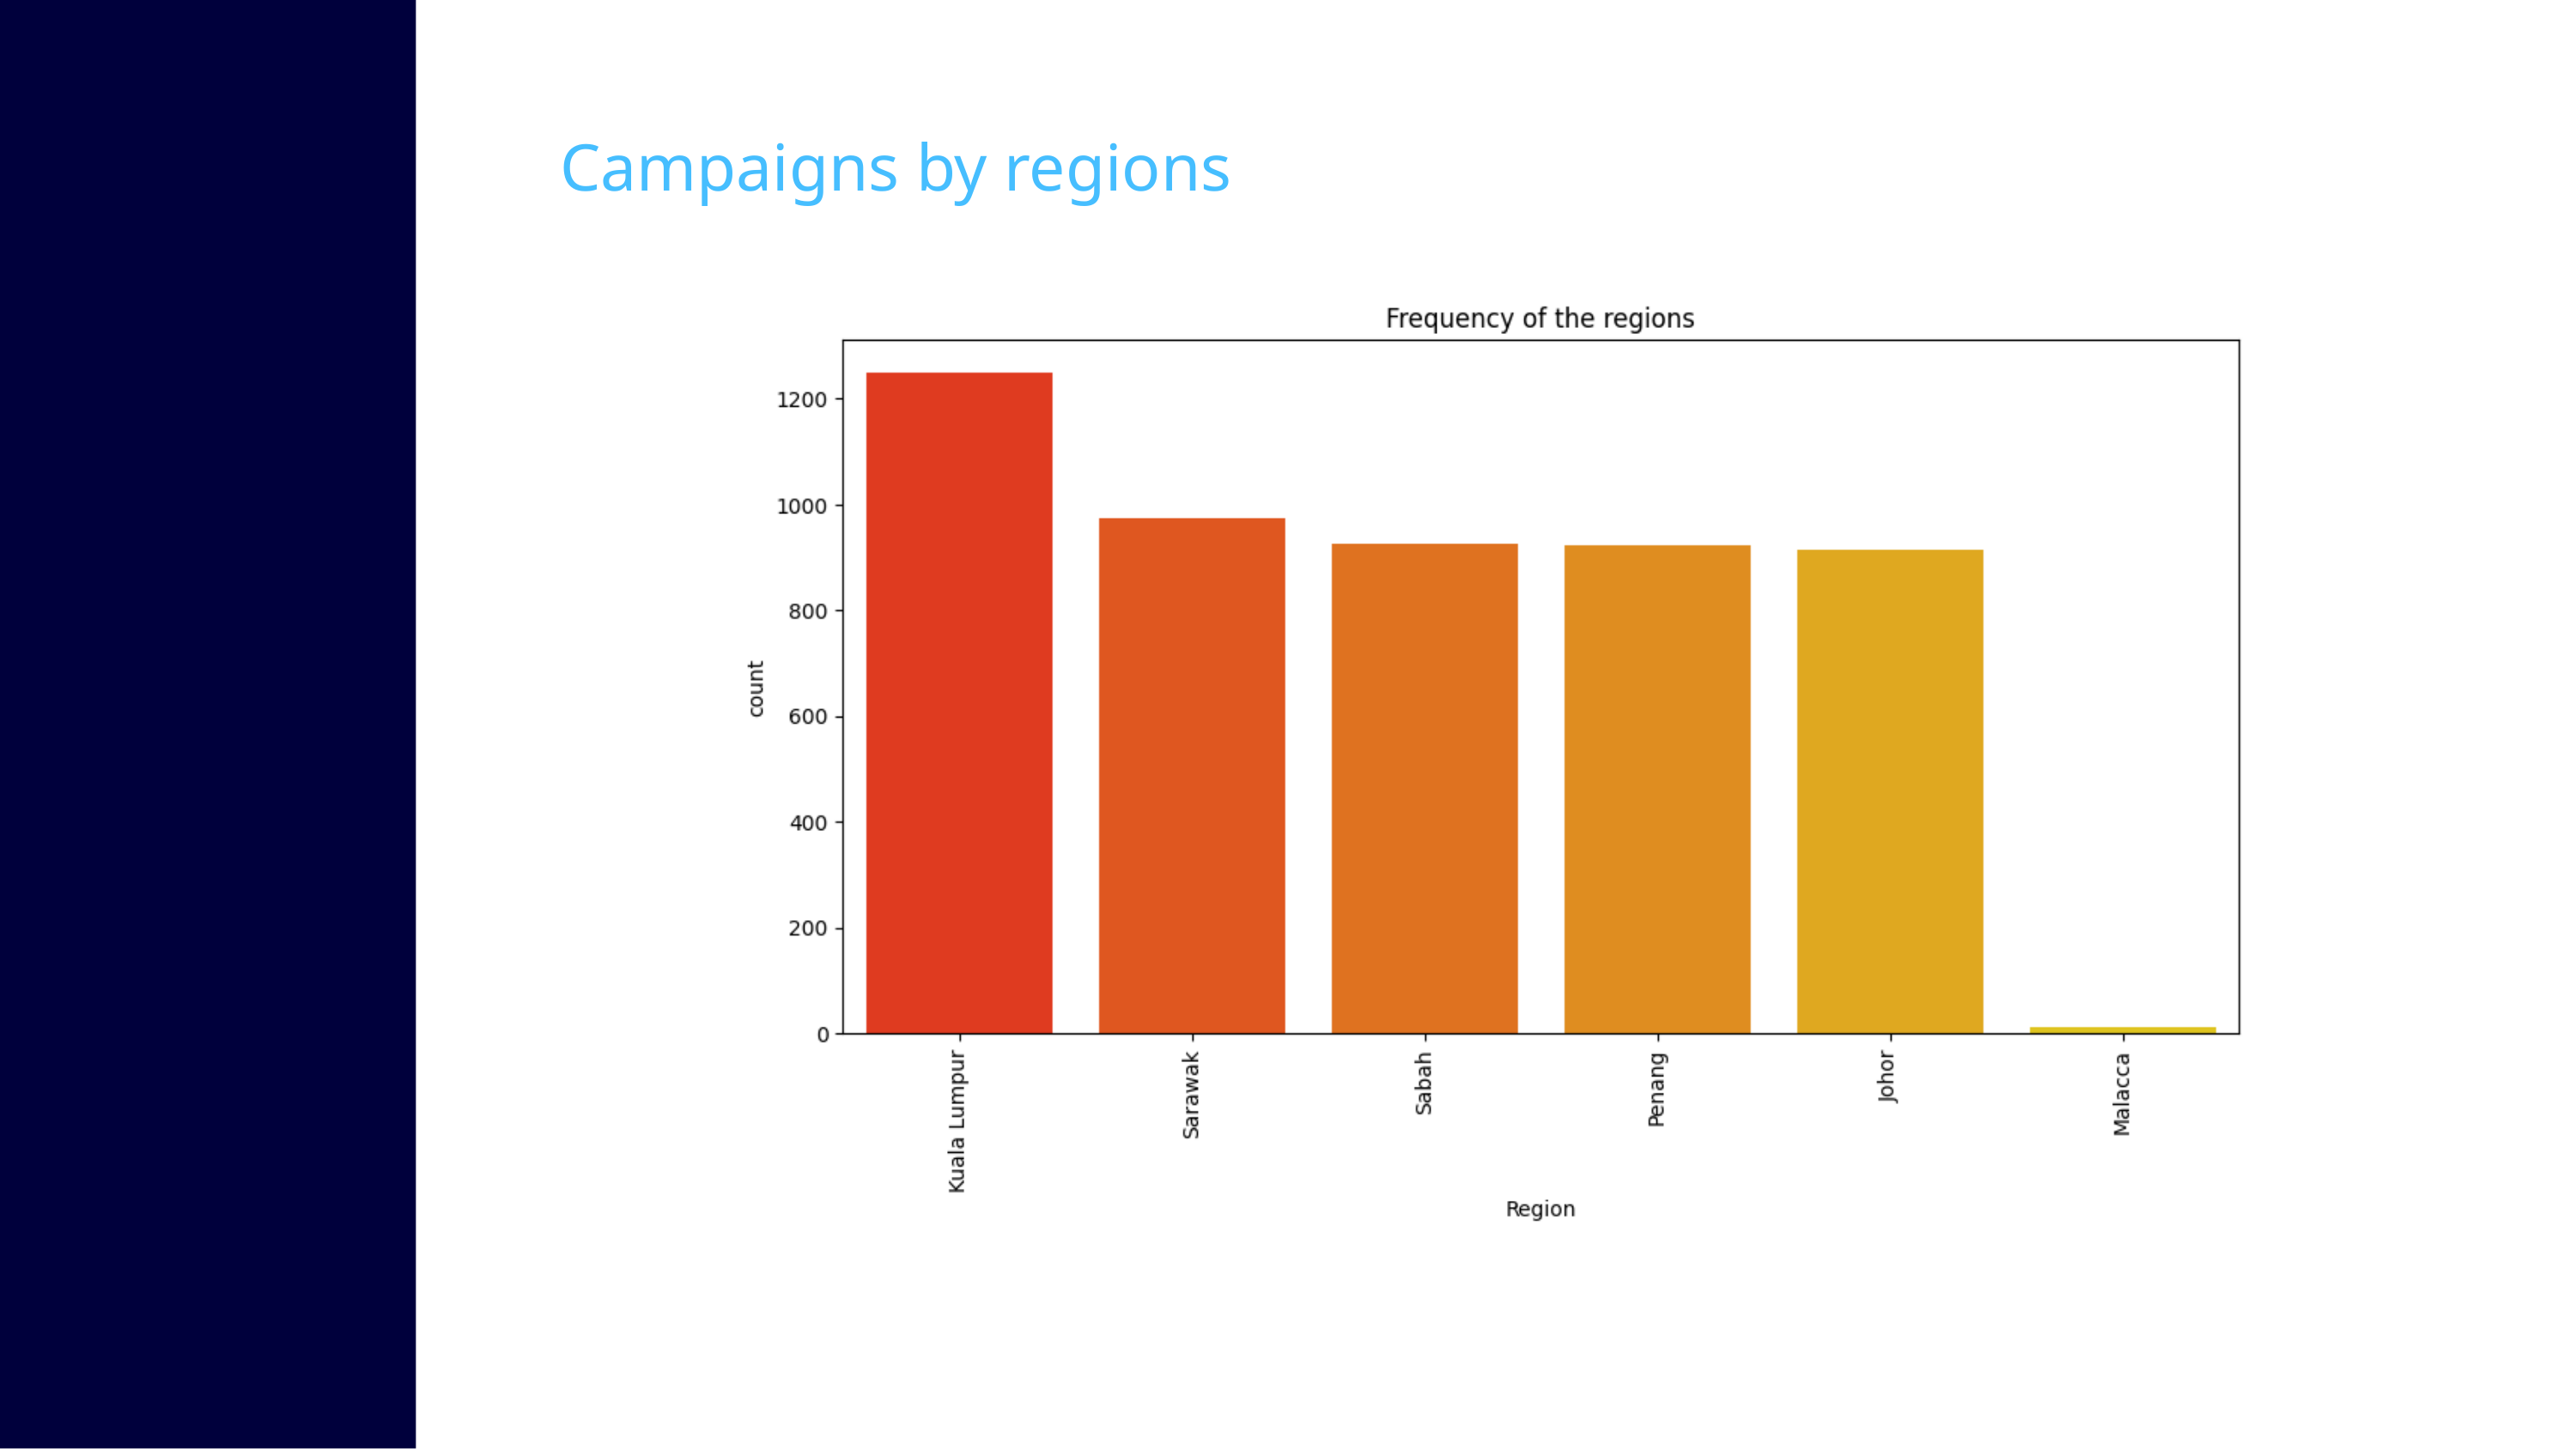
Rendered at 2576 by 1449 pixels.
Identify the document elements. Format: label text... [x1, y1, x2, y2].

list Campaigns by regions [547, 120, 2439, 219]
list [732, 292, 2254, 1236]
